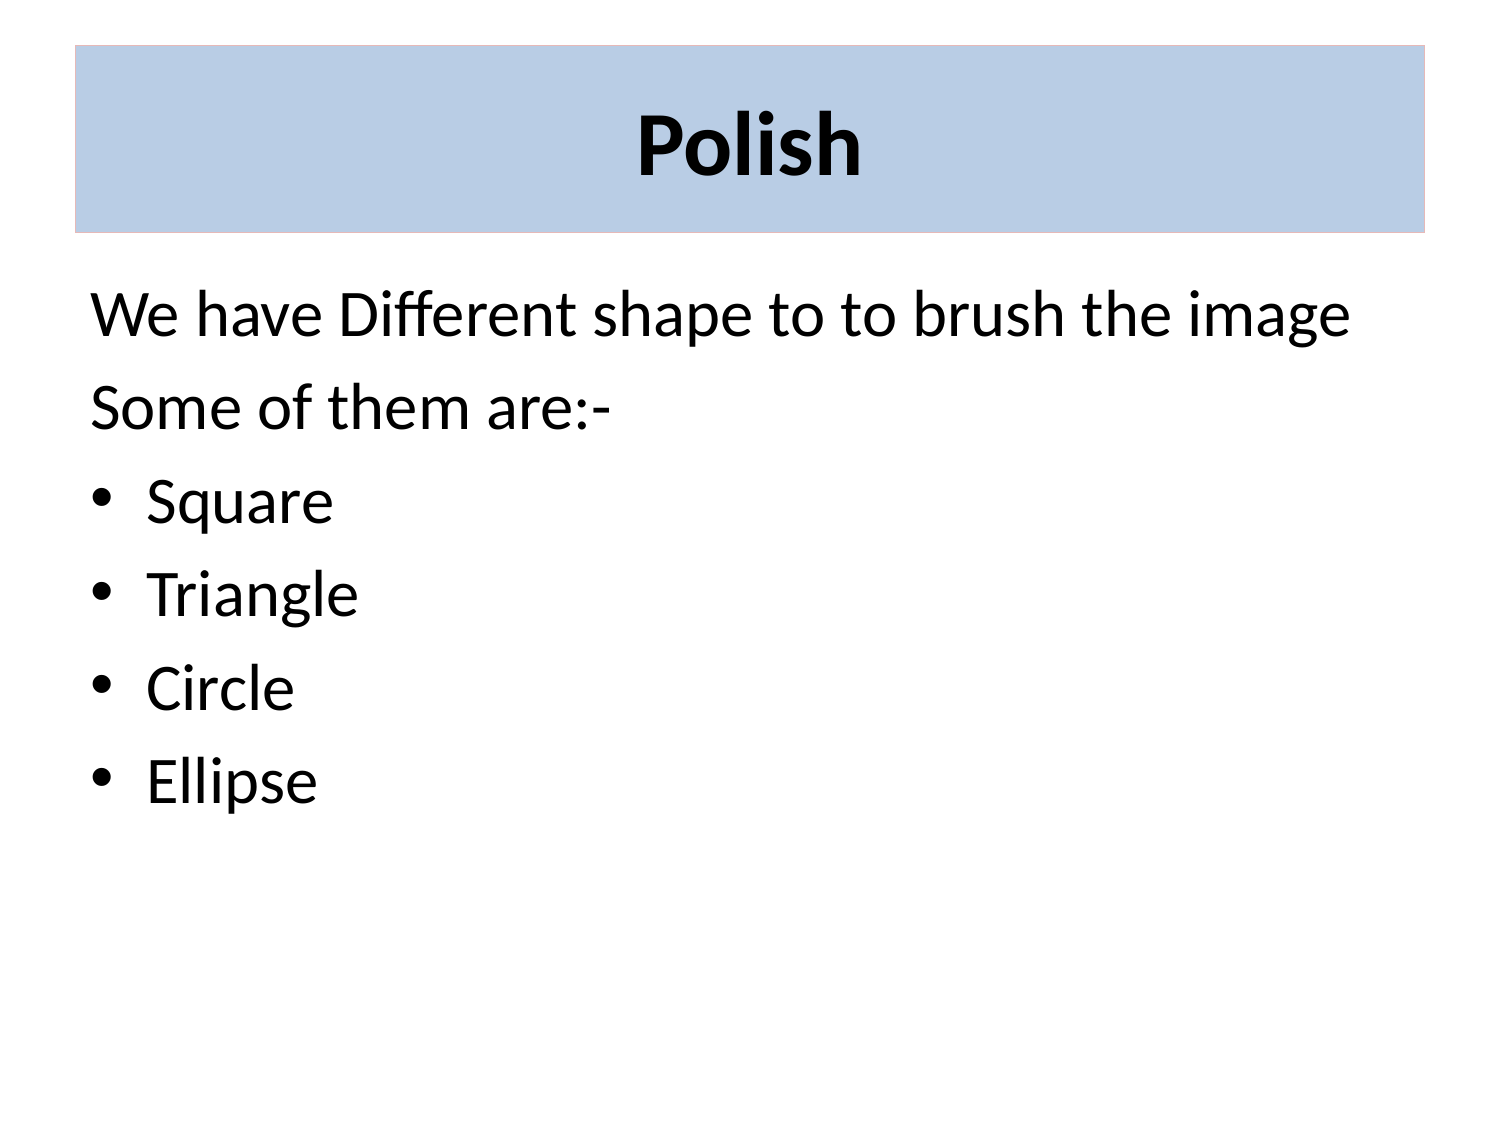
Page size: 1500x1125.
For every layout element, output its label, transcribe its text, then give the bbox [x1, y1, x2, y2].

title Polish [75, 45, 1425, 233]
list We have Different shape to to brush the image Some of them are:- Square Triangle Circle Ellipse [75, 262, 1425, 1005]
